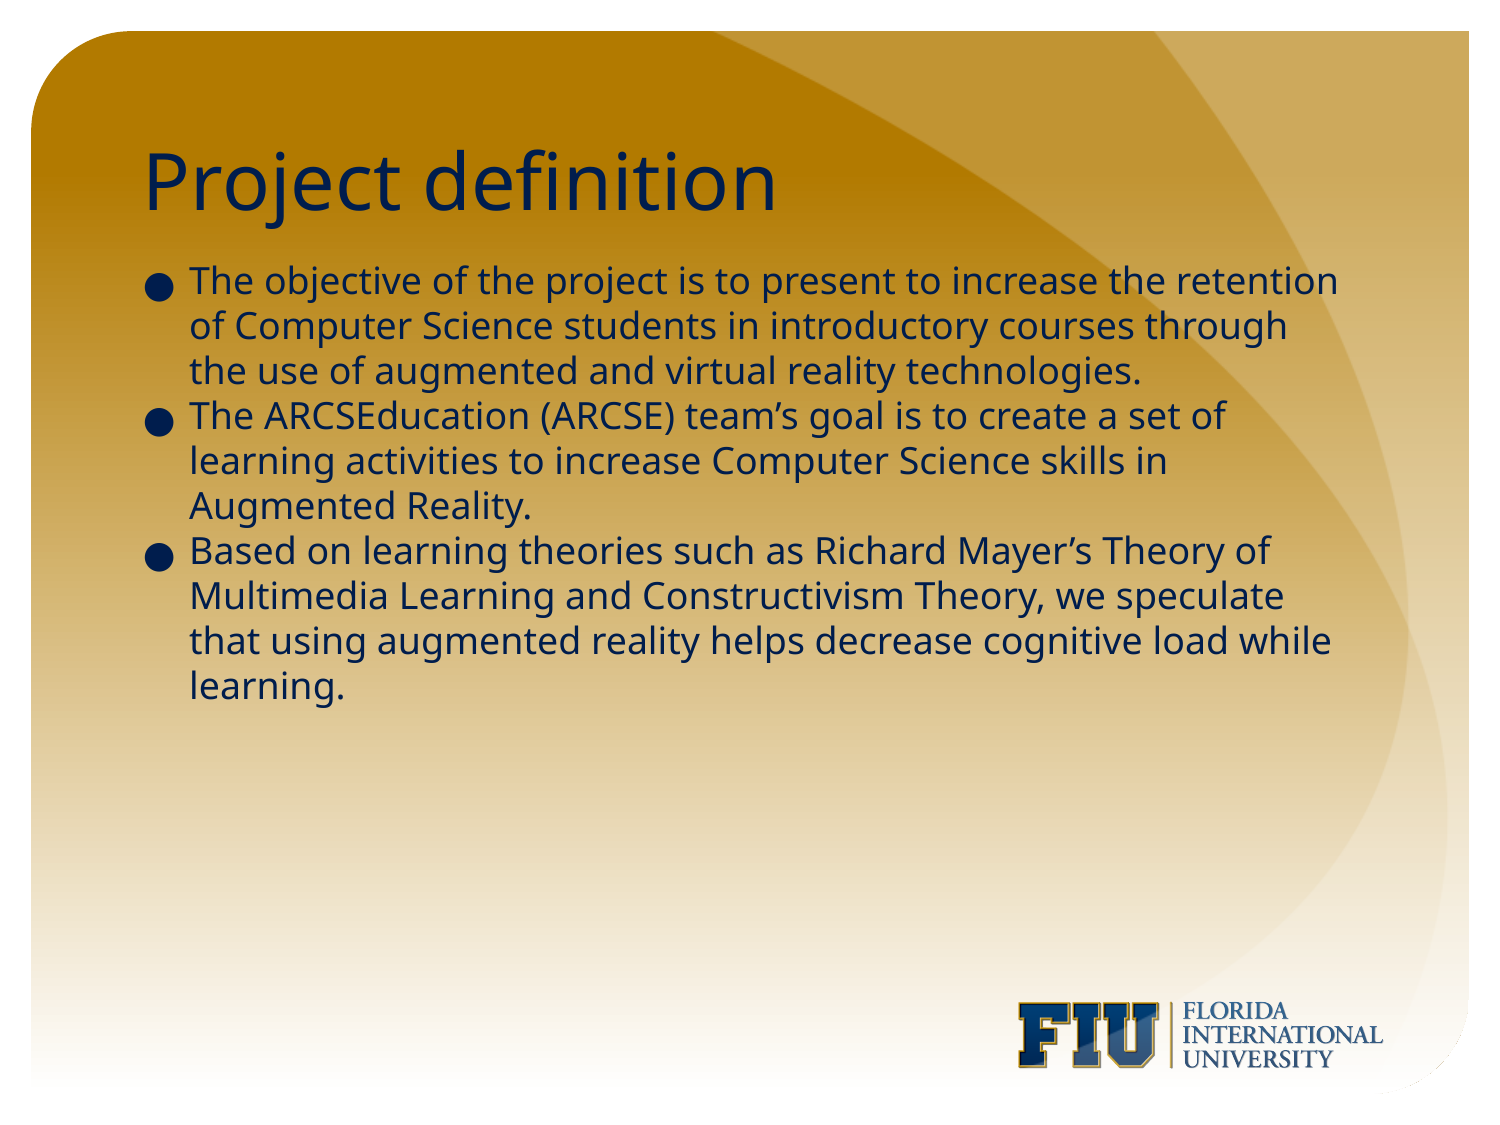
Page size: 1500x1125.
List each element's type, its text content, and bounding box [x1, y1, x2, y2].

title Project definition [127, 62, 1372, 234]
list The objective of the project is to present to increase the retention of Computer Science students in introductory courses through the use of augmented and virtual reality technologies. The ARCSEducation (ARCSE) team’s goal is to create a set of learning activities to increase Computer Science skills in Augmented Reality. Based on learning theories such as Richard Mayer’s Theory of Multimedia Learning and Constructivism Theory, we speculate that using augmented reality helps decrease cognitive load while learning. [127, 249, 1372, 941]
picture [24, 30, 1473, 1094]
